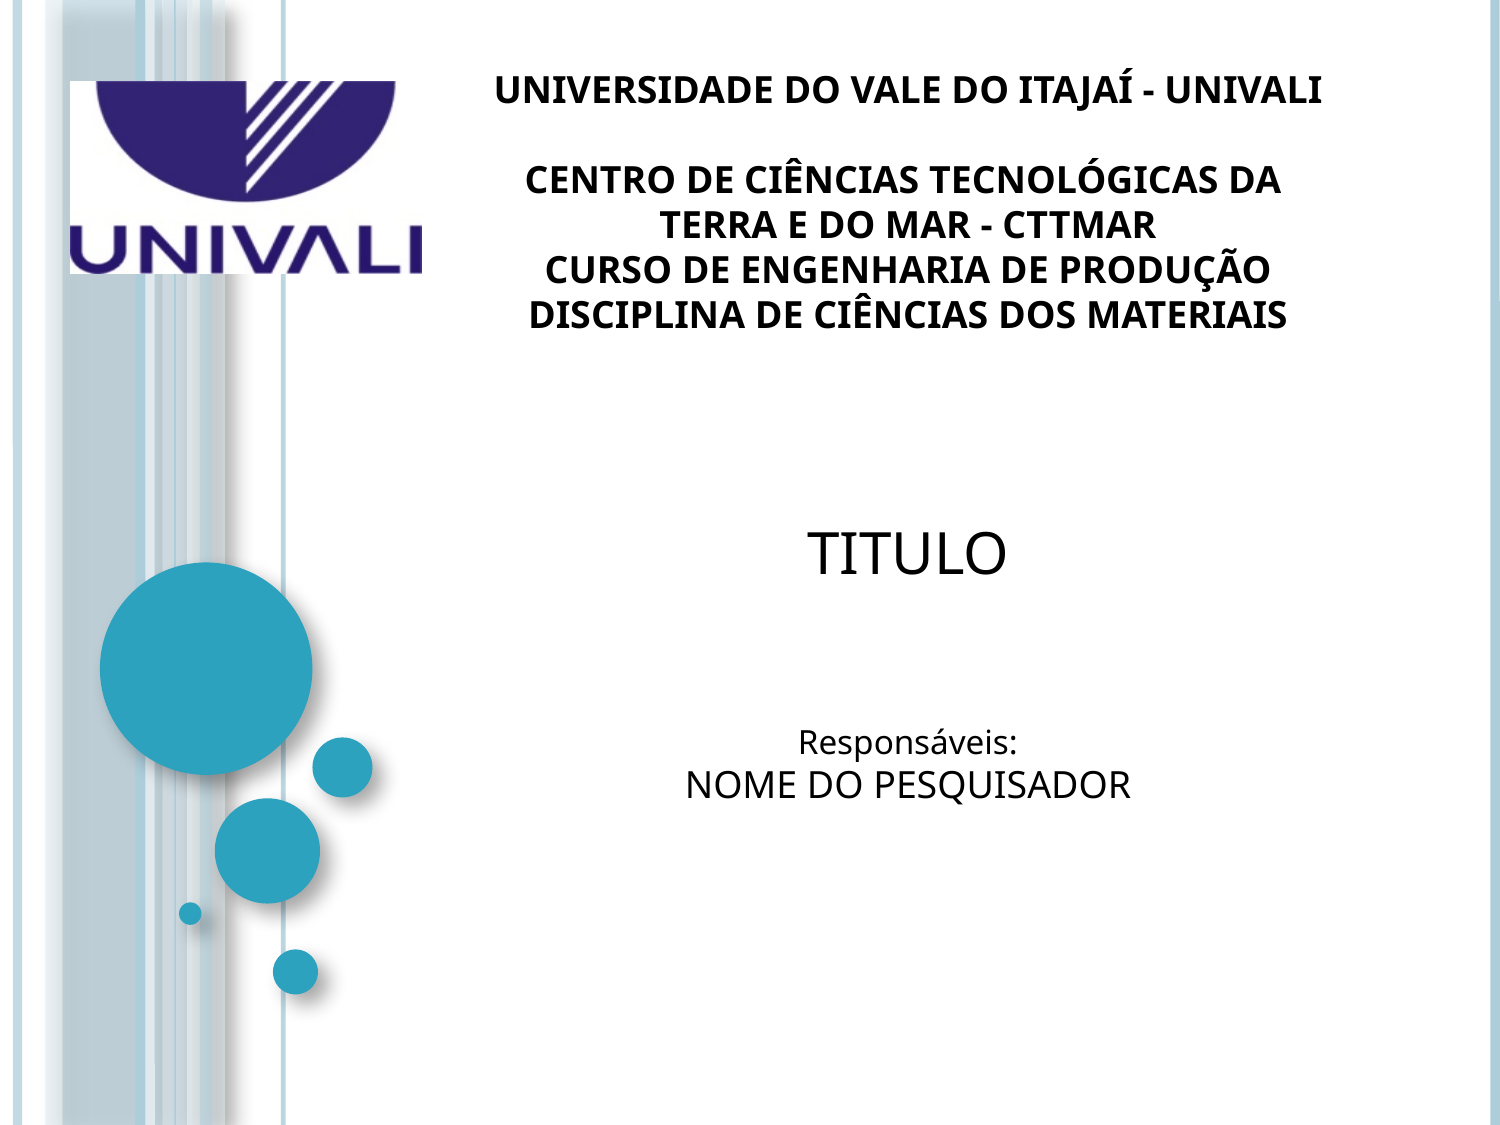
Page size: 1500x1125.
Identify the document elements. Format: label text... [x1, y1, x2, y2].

text_box UNIVERSIDADE DO VALE DO ITAJAÍ - UNIVALI CENTRO DE CIÊNCIAS TECNOLÓGICAS DA TERRA E DO MAR - CTTMAR CURSO DE ENGENHARIA DE PRODUÇÃO DISCIPLINA DE CIÊNCIAS DOS MATERIAIS TITULO Responsáveis: NOME DO PESQUISADOR [363, 58, 1454, 1084]
picture [70, 81, 422, 274]
